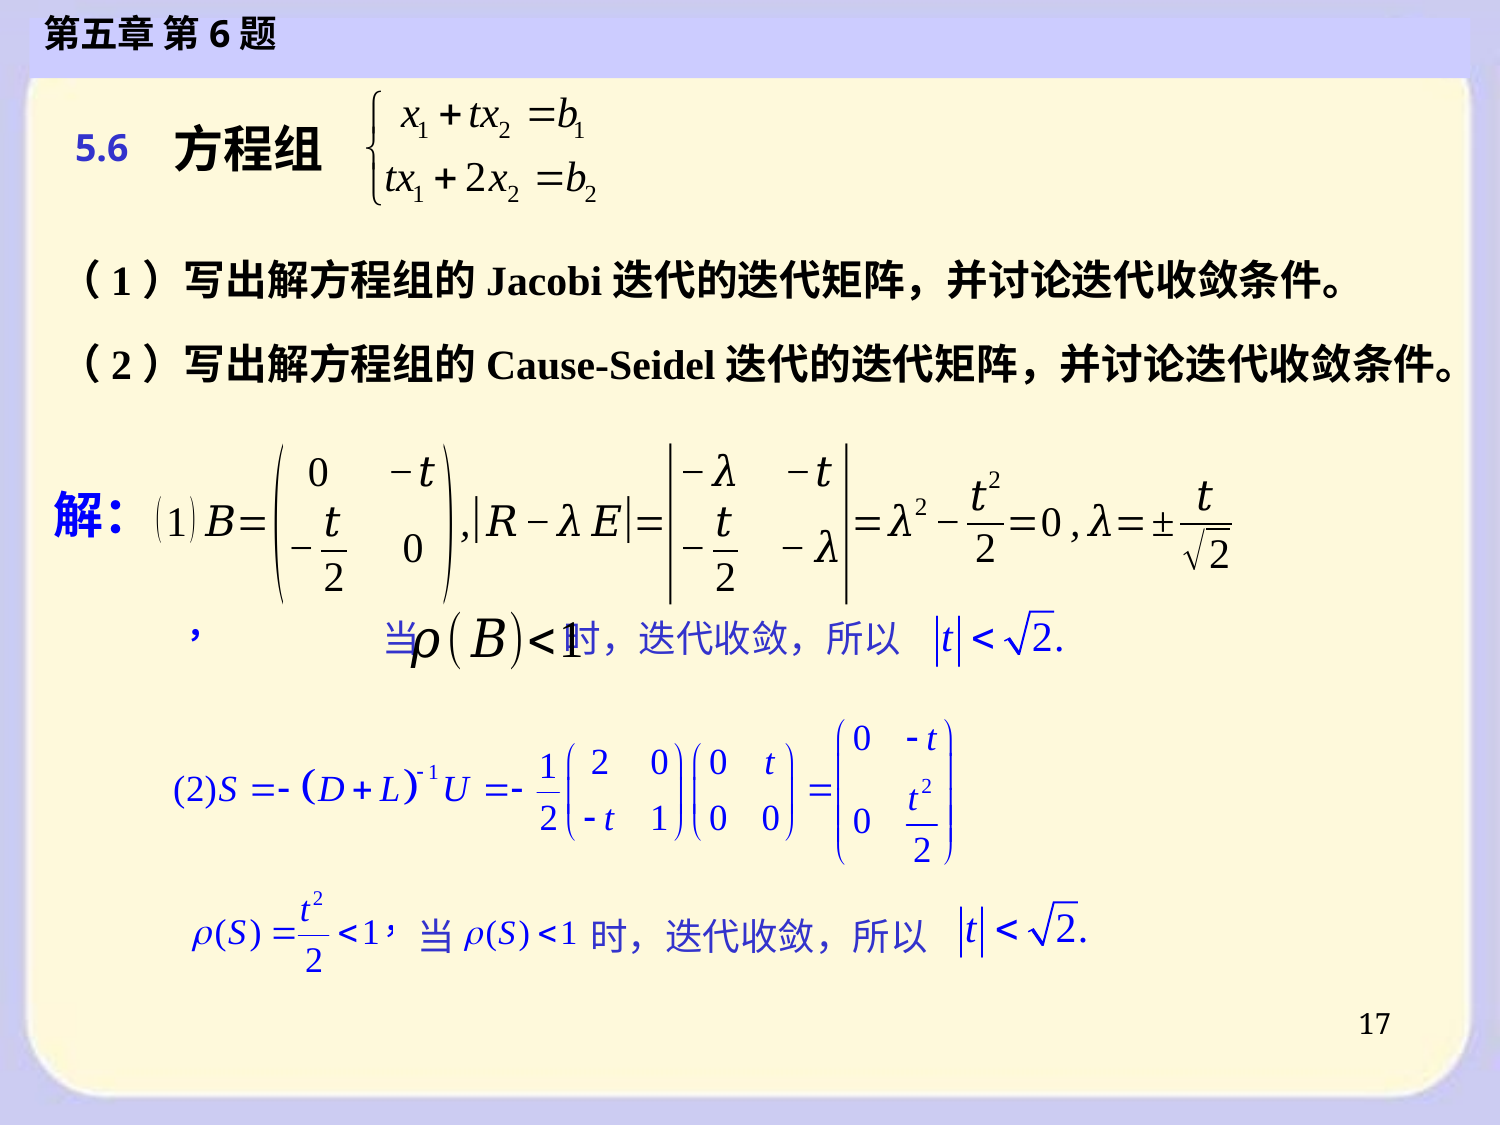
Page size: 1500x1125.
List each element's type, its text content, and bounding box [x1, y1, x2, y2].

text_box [167, 712, 963, 873]
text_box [184, 881, 393, 981]
text_box 5.6 [60, 116, 144, 177]
text_box 当 时，迭代收敛，所以 [402, 905, 943, 966]
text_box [457, 913, 581, 960]
text_box 解： [38, 446, 170, 542]
text_box （2）写出解方程组的Cause-Seidel迭代的迭代矩阵，并讨论迭代收敛条件。 [0, 330, 1497, 396]
picture [0, 0, 1500, 1125]
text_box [952, 893, 1093, 968]
slide_number 17 [1352, 1011, 1395, 1125]
text_box （1）写出解方程组的Jacobi迭代的迭代矩阵，并讨论迭代收敛条件。 [0, 246, 1385, 312]
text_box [929, 602, 1070, 677]
text_box 方程组 [102, 110, 339, 186]
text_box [357, 80, 609, 216]
text_box 当 时，迭代收敛，所以 [367, 607, 917, 668]
text_box 第五章 第6题 [41, 8, 667, 56]
text_box [29, 17, 1471, 79]
